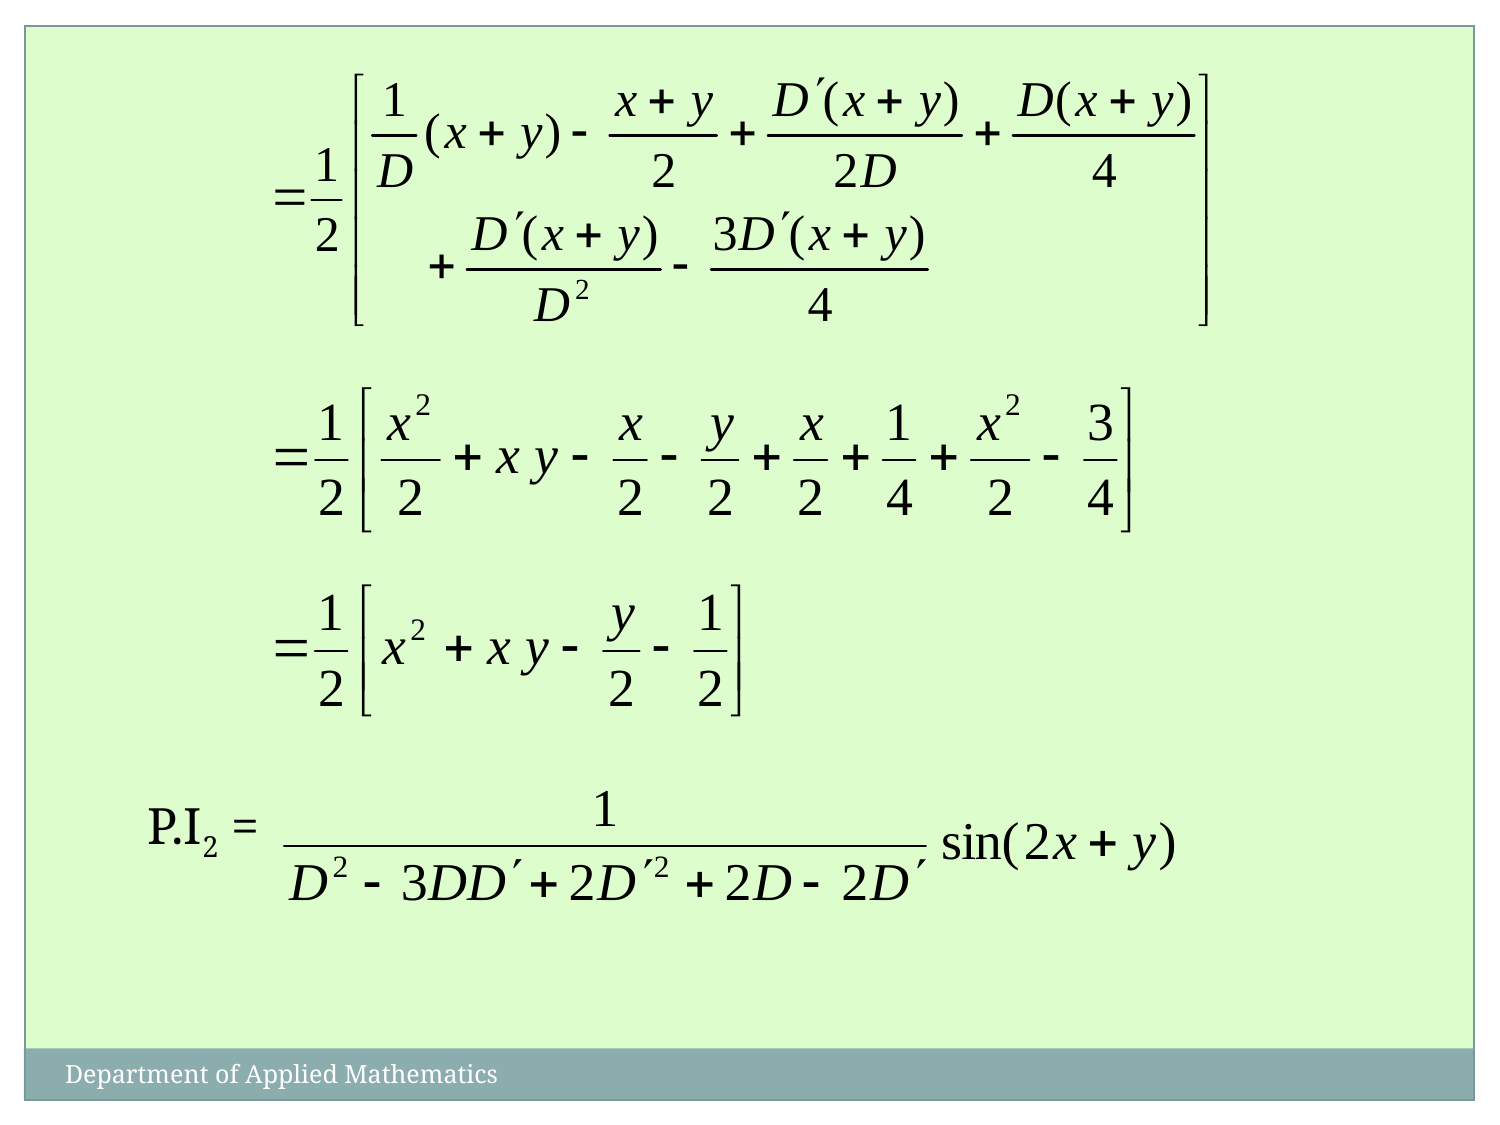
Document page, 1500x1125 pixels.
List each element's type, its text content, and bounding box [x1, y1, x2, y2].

text_box P.I2 = [132, 787, 268, 871]
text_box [262, 574, 763, 728]
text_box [262, 374, 1151, 546]
slide_number [699, 1037, 800, 1110]
footer Department of Applied Mathematics [50, 1051, 638, 1112]
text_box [274, 774, 1188, 913]
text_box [262, 62, 1226, 338]
